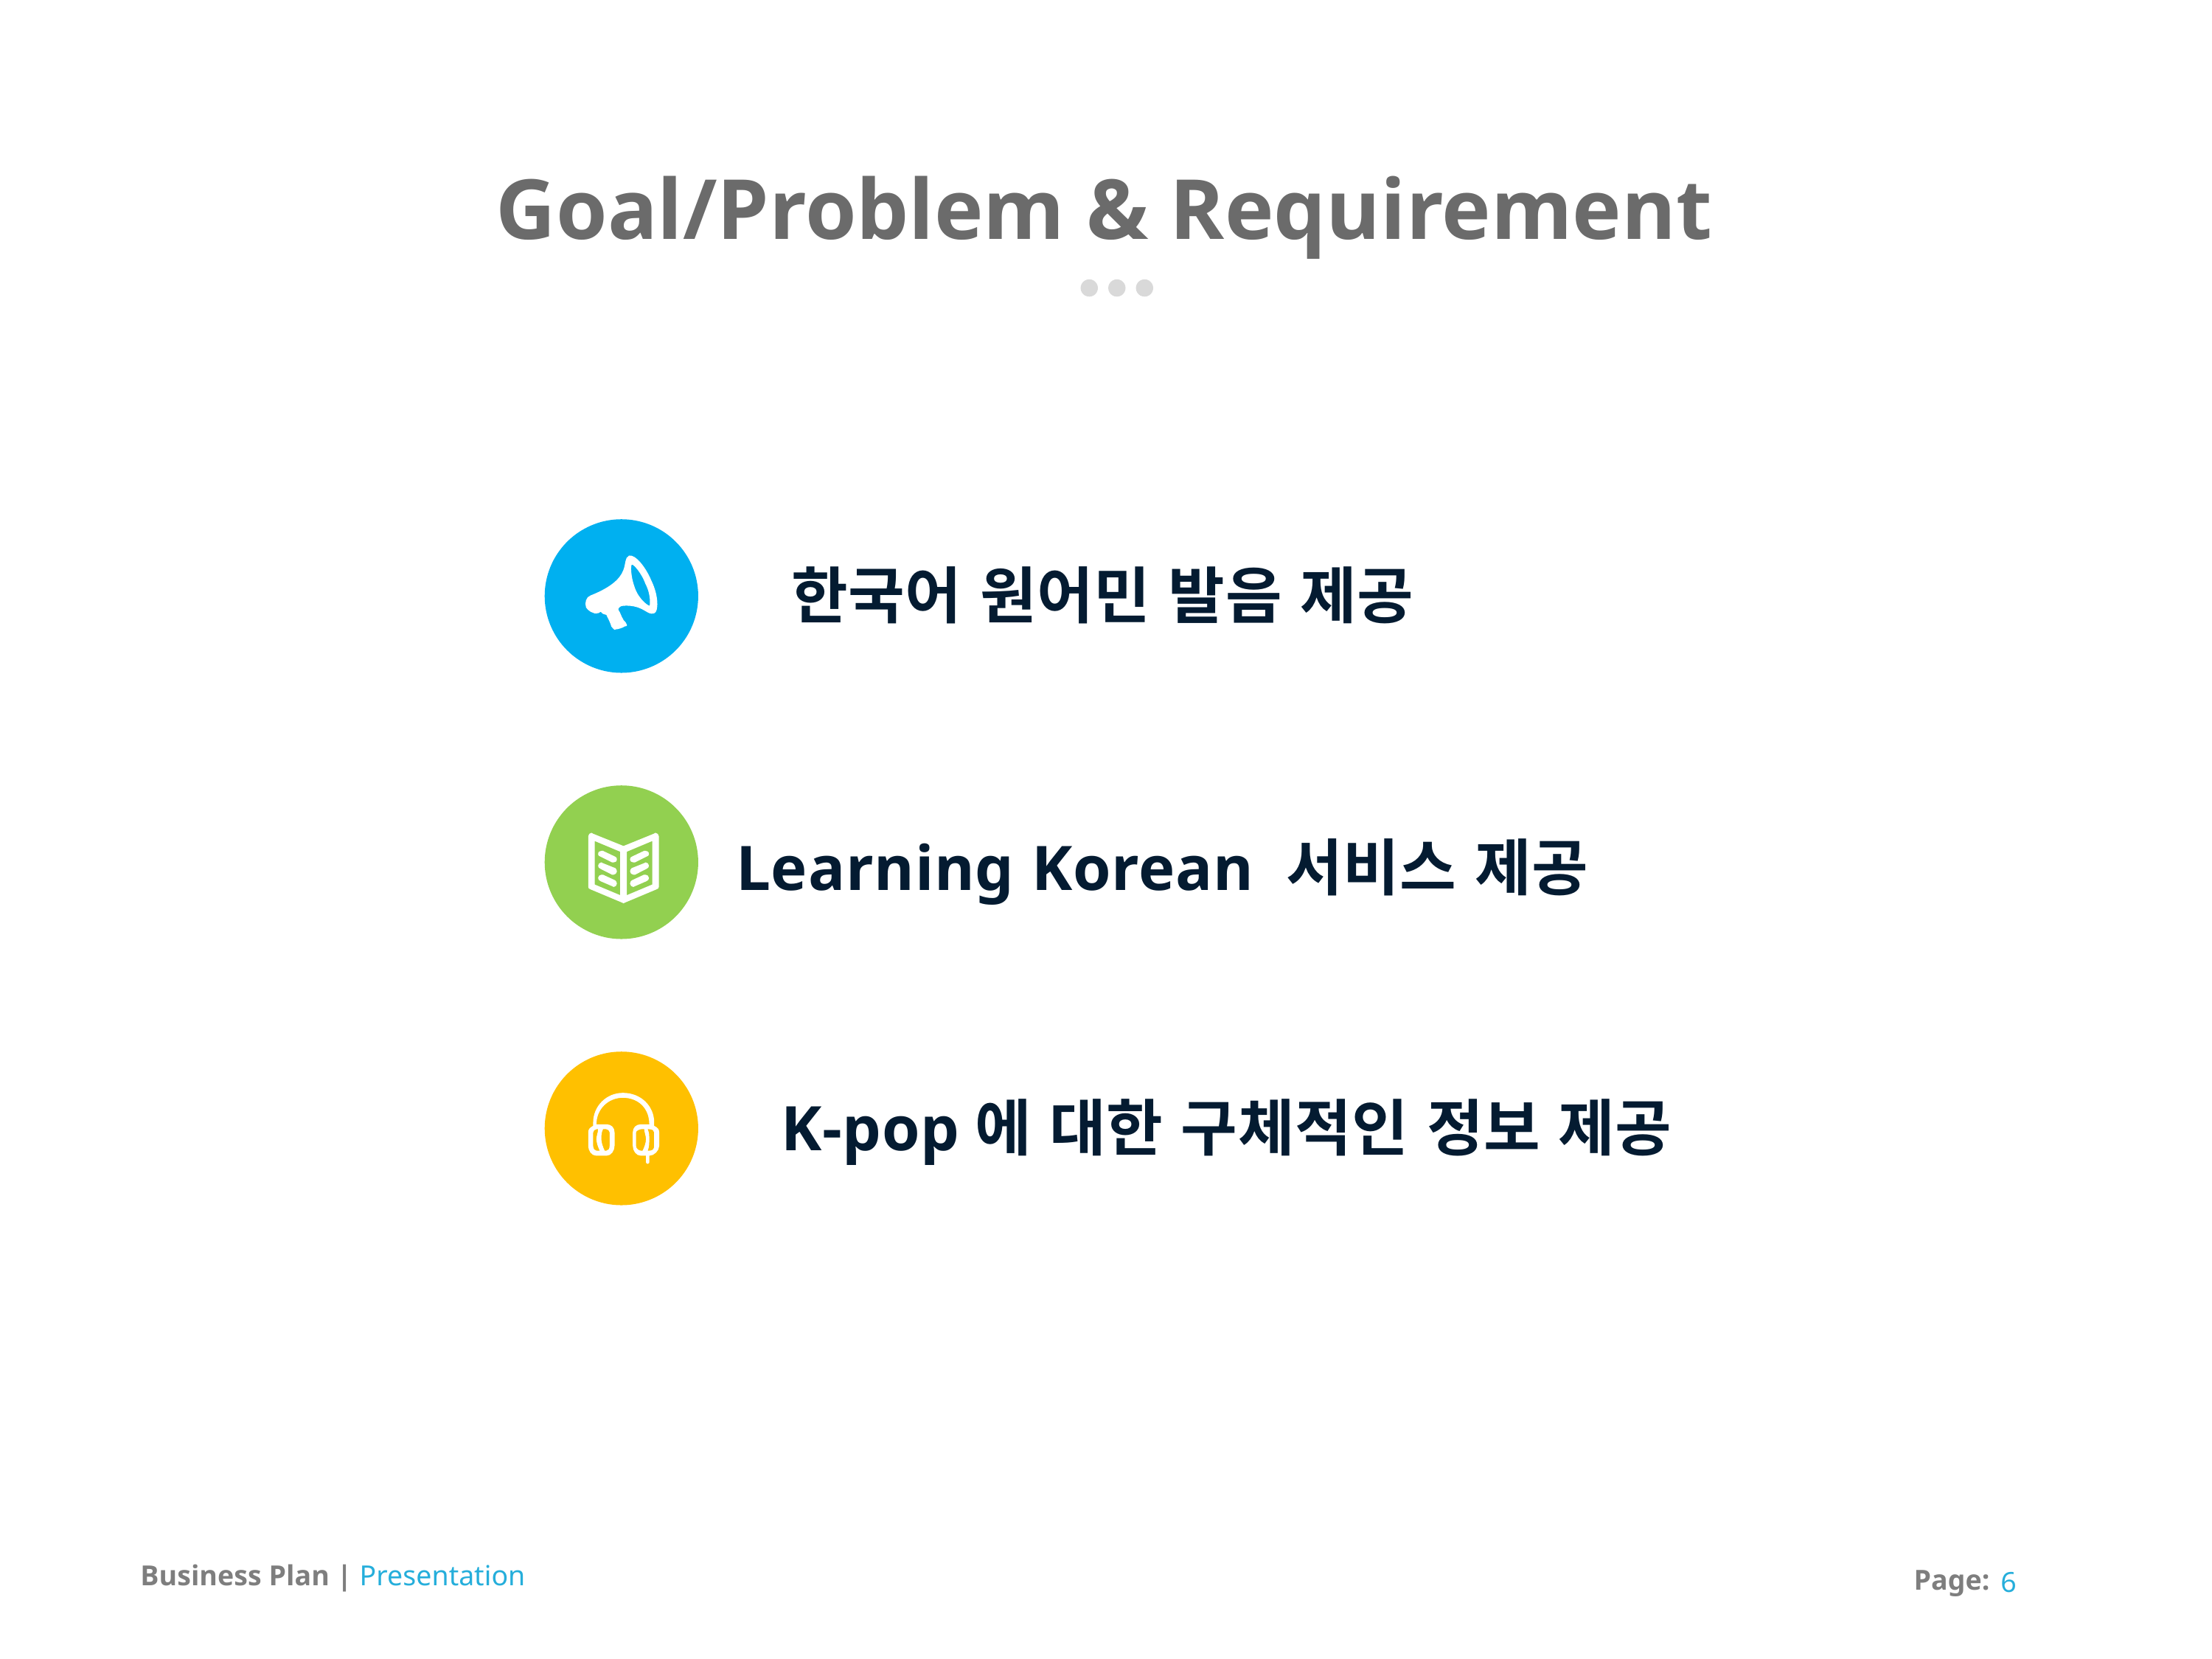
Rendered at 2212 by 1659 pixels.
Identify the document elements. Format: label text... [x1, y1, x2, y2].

text_box K-pop에 대한 구체적인 정보 제공 [781, 1110, 1673, 1164]
text_box [588, 1093, 660, 1164]
text_box [544, 785, 699, 940]
text_box [544, 518, 699, 674]
text_box [585, 555, 658, 630]
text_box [1080, 279, 1153, 297]
text_box [544, 1051, 699, 1206]
text_box 한국어 원어민 발음 제공 [791, 577, 1415, 630]
text_box Learning Korean 서비스 제공 [736, 850, 1589, 903]
text_box [588, 832, 659, 904]
text_box Goal/Problem & Requirement [495, 156, 1714, 256]
